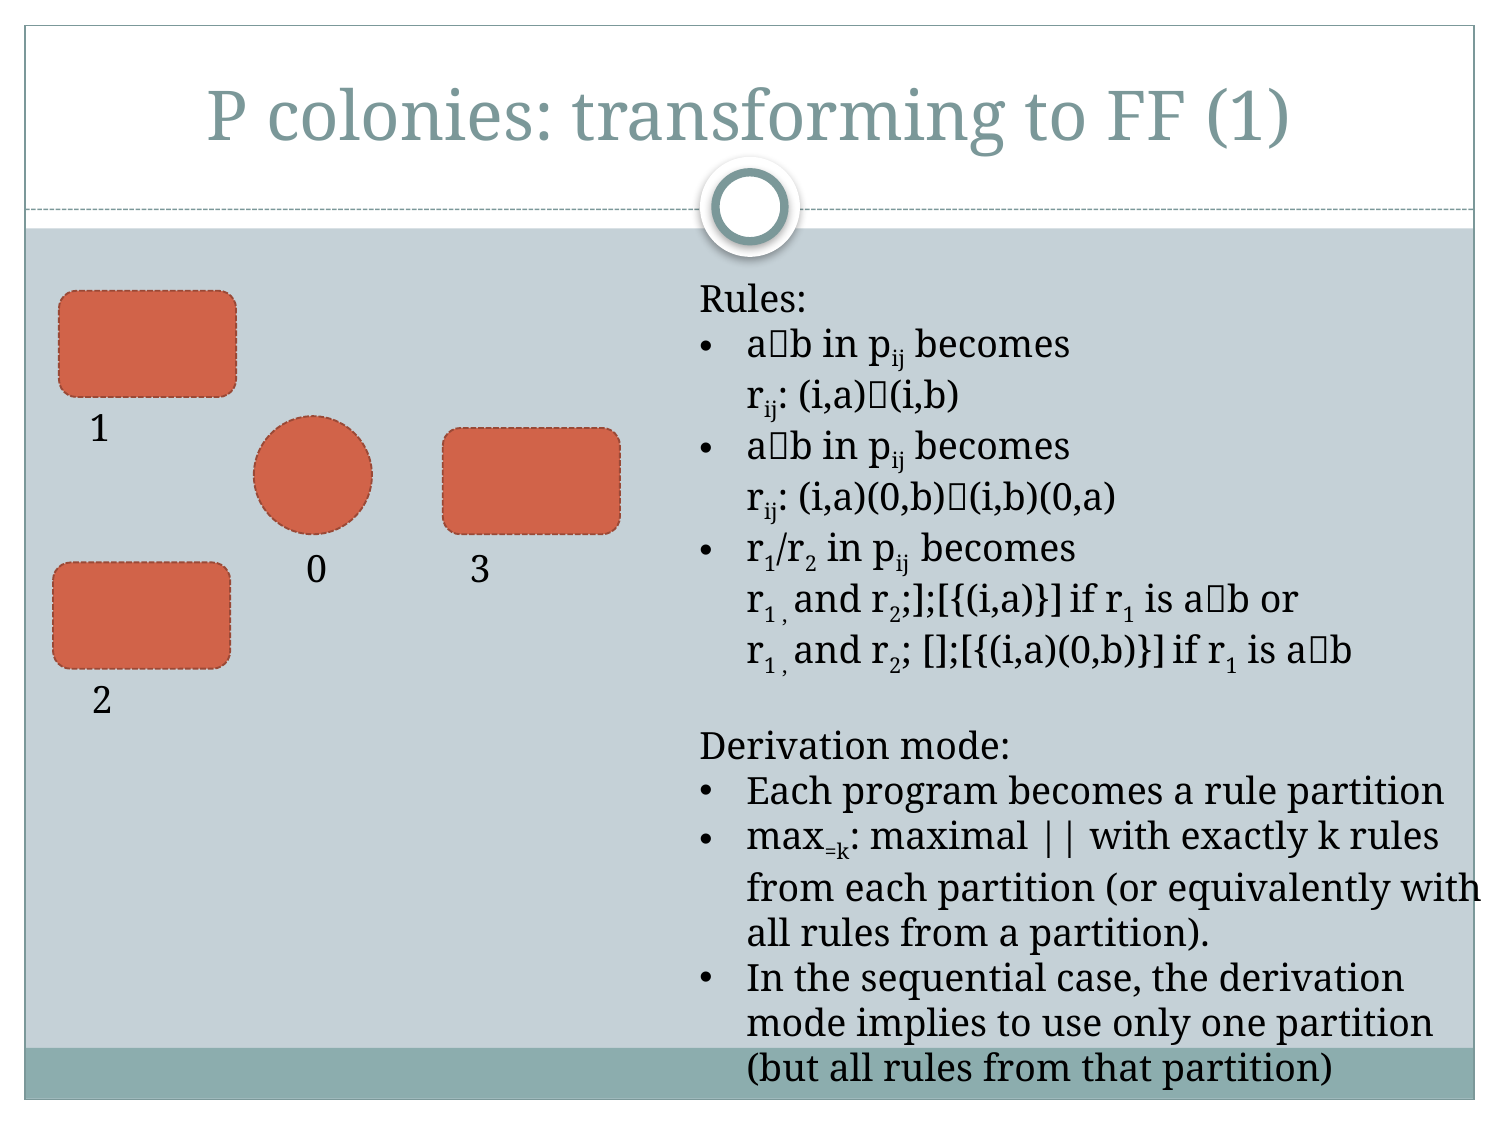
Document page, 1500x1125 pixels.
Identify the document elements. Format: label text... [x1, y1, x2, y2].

text_box 3 [454, 537, 506, 597]
text_box [57, 289, 238, 398]
text_box [252, 415, 373, 536]
text_box [441, 427, 621, 536]
text_box [52, 561, 232, 670]
title P colonies: transforming to FF (1) [49, 37, 1450, 162]
text_box 2 [76, 668, 128, 729]
text_box 1 [74, 397, 126, 457]
text_box 0 [291, 537, 342, 597]
